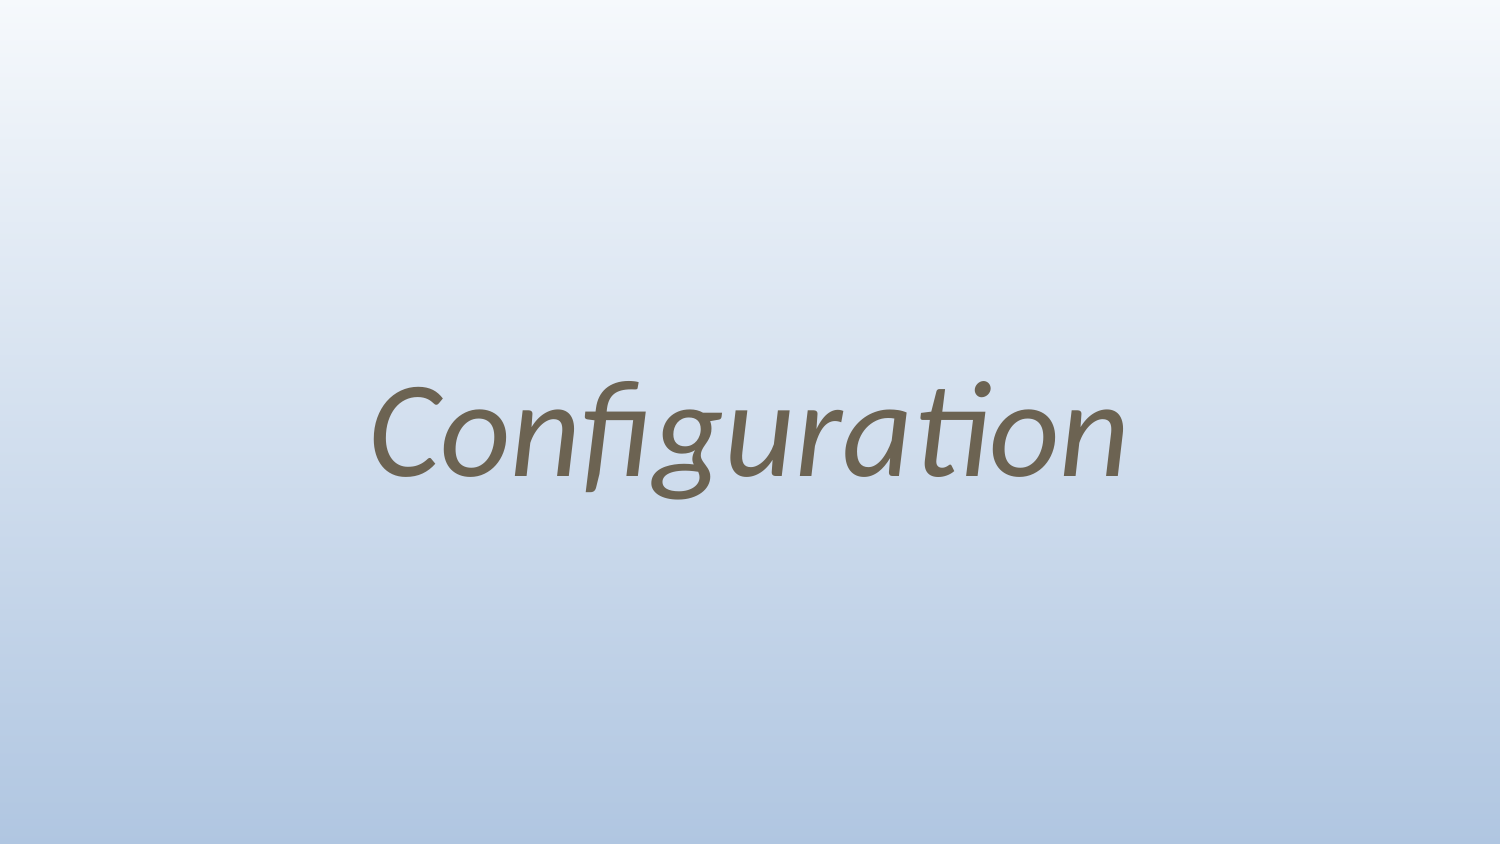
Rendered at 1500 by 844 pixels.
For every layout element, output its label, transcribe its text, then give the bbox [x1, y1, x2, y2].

list Configuration [75, 143, 1425, 701]
